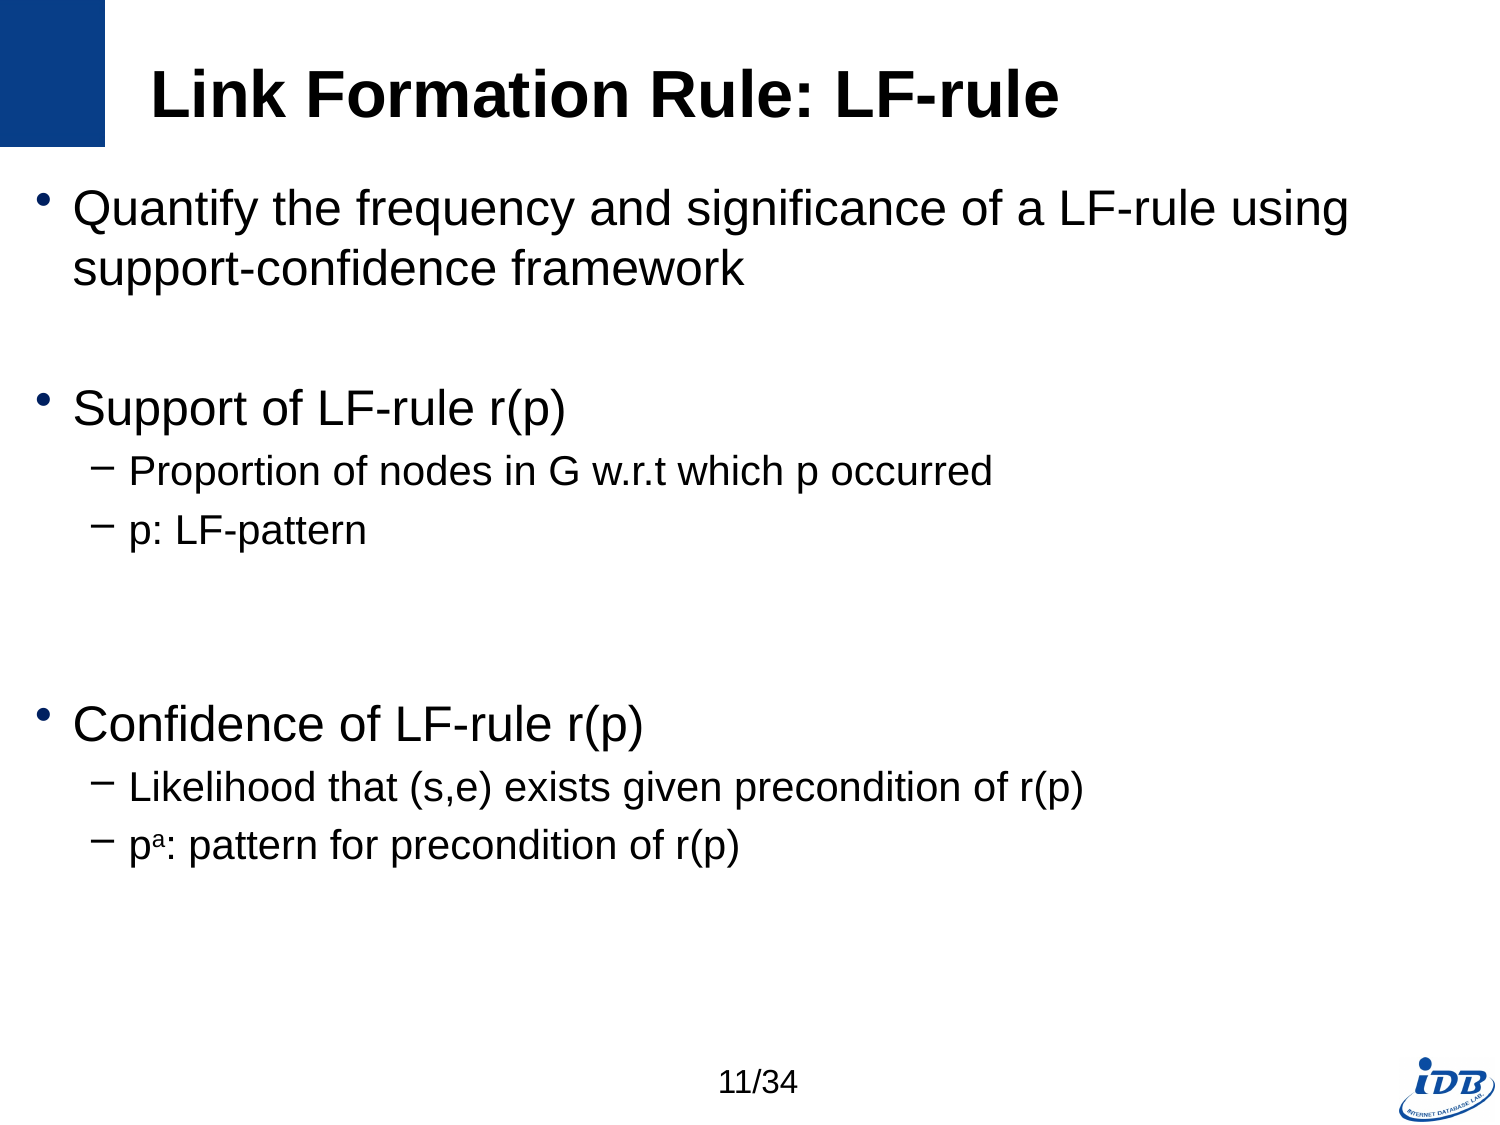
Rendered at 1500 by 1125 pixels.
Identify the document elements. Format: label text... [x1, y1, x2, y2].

slide_number 11/34 [703, 1058, 833, 1102]
picture [1399, 1057, 1495, 1122]
title Link Formation Rule: LF-rule [135, 43, 1379, 140]
picture [0, 0, 105, 147]
